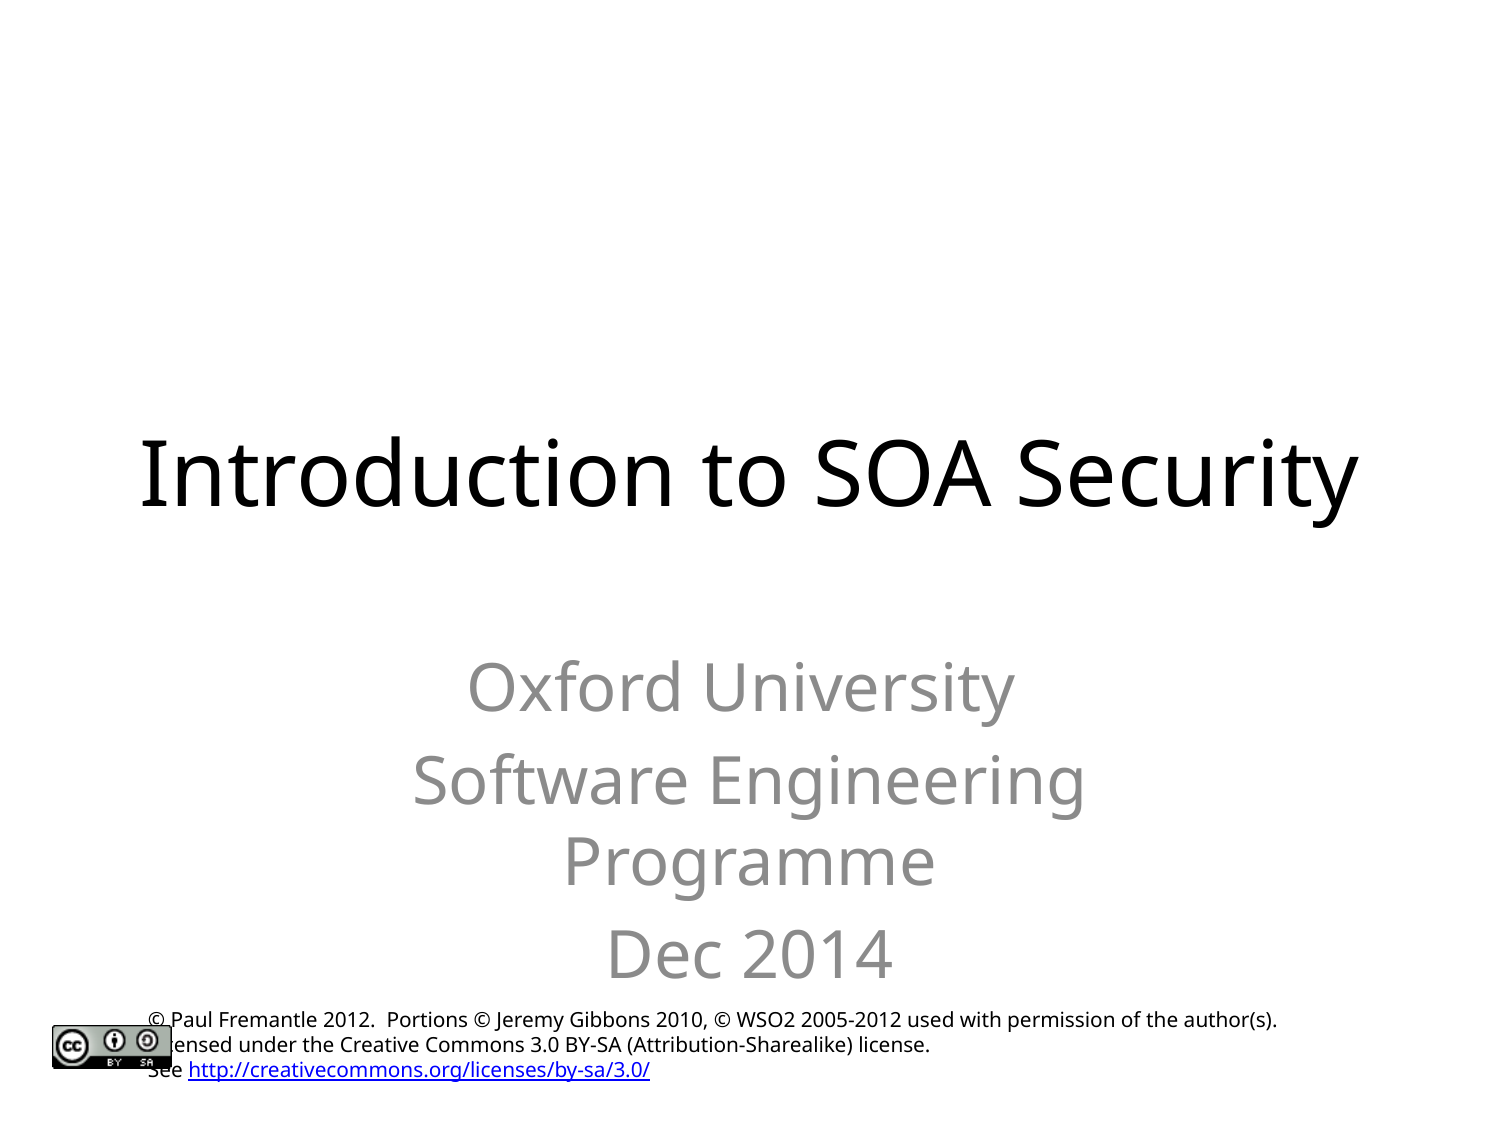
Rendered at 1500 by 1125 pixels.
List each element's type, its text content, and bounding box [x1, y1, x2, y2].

picture [52, 1025, 172, 1069]
title Introduction to SOA Security [112, 349, 1388, 591]
subtitle Oxford University Software Engineering Programme Dec 2014 [225, 637, 1275, 925]
